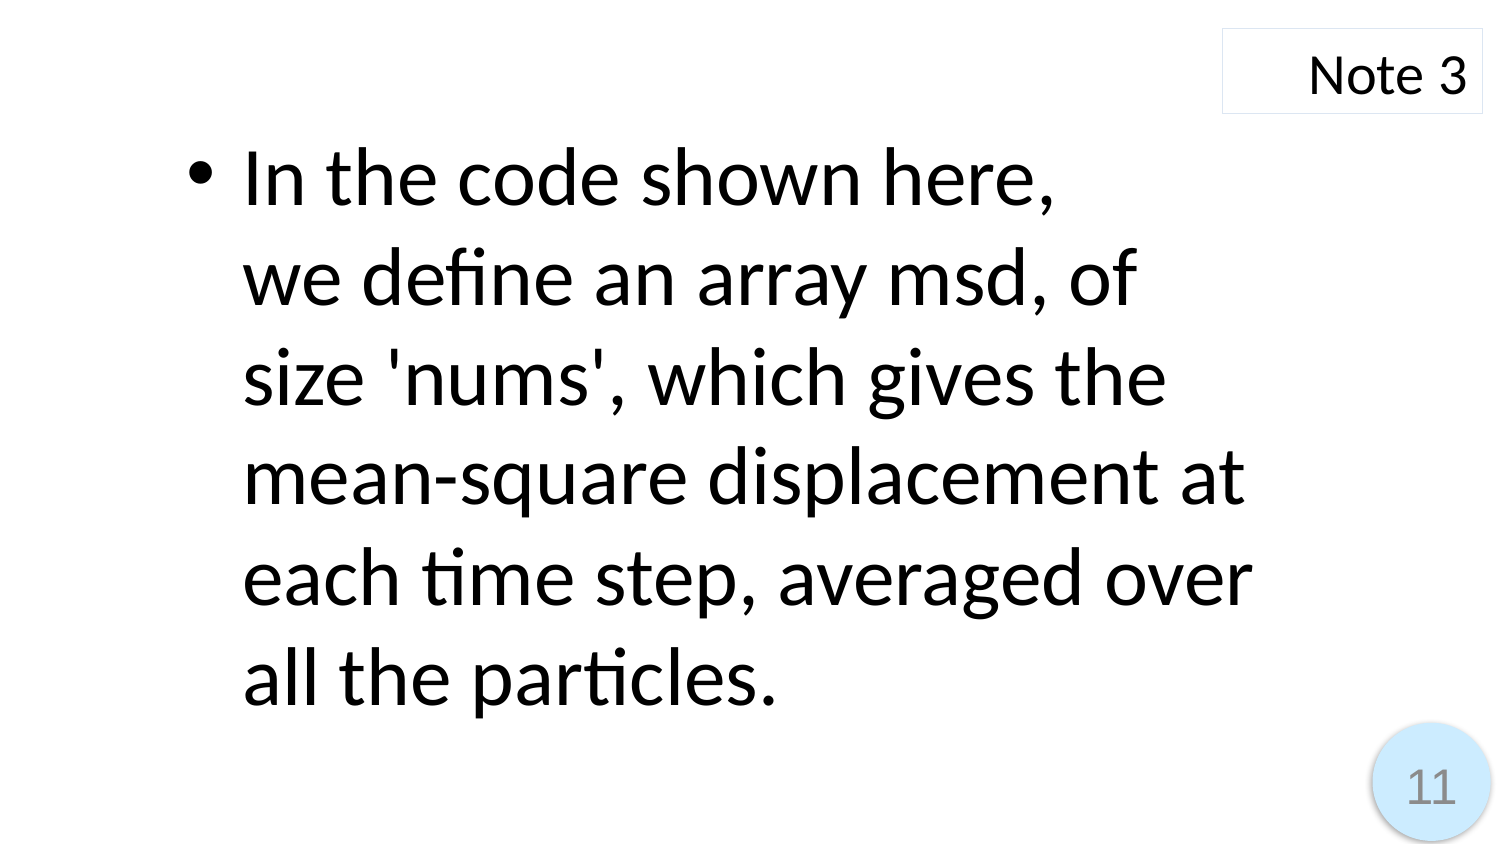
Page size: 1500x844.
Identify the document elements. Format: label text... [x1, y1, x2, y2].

slide_number 11 [1372, 762, 1491, 807]
text_box Note 3 [1222, 28, 1483, 114]
list In the code shown here, we define an array msd, of size 'nums', which gives the mean-square displacement at each time step, averaged over all the particles. [171, 114, 1294, 796]
